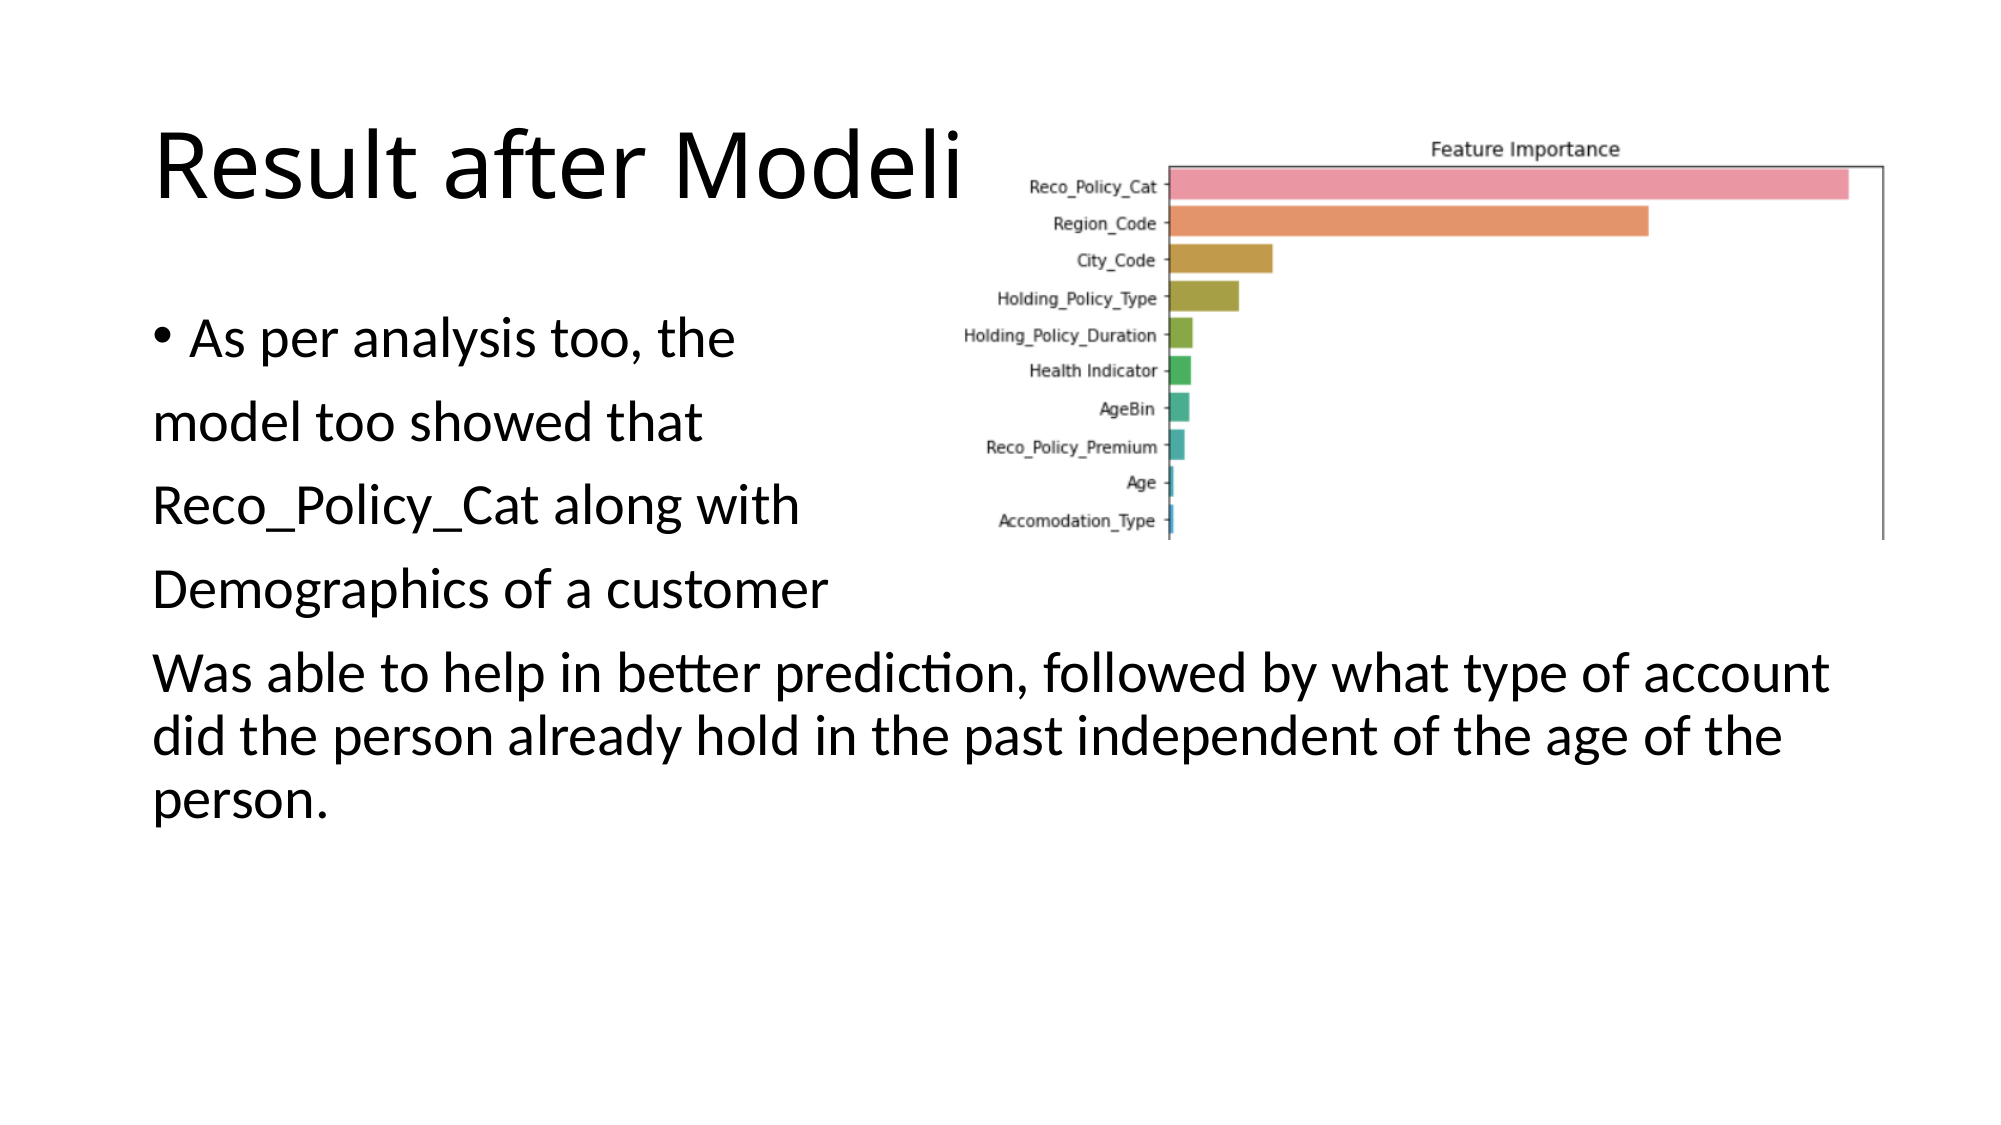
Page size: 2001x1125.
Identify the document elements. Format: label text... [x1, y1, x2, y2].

picture [959, 128, 1952, 540]
list As per analysis too, the model too showed that Reco_Policy_Cat along with Demographics of a customer Was able to help in better prediction, followed by what type of account did the person already hold in the past independent of the age of the person. [137, 299, 1863, 1014]
title Result after Modeling [137, 59, 1863, 278]
